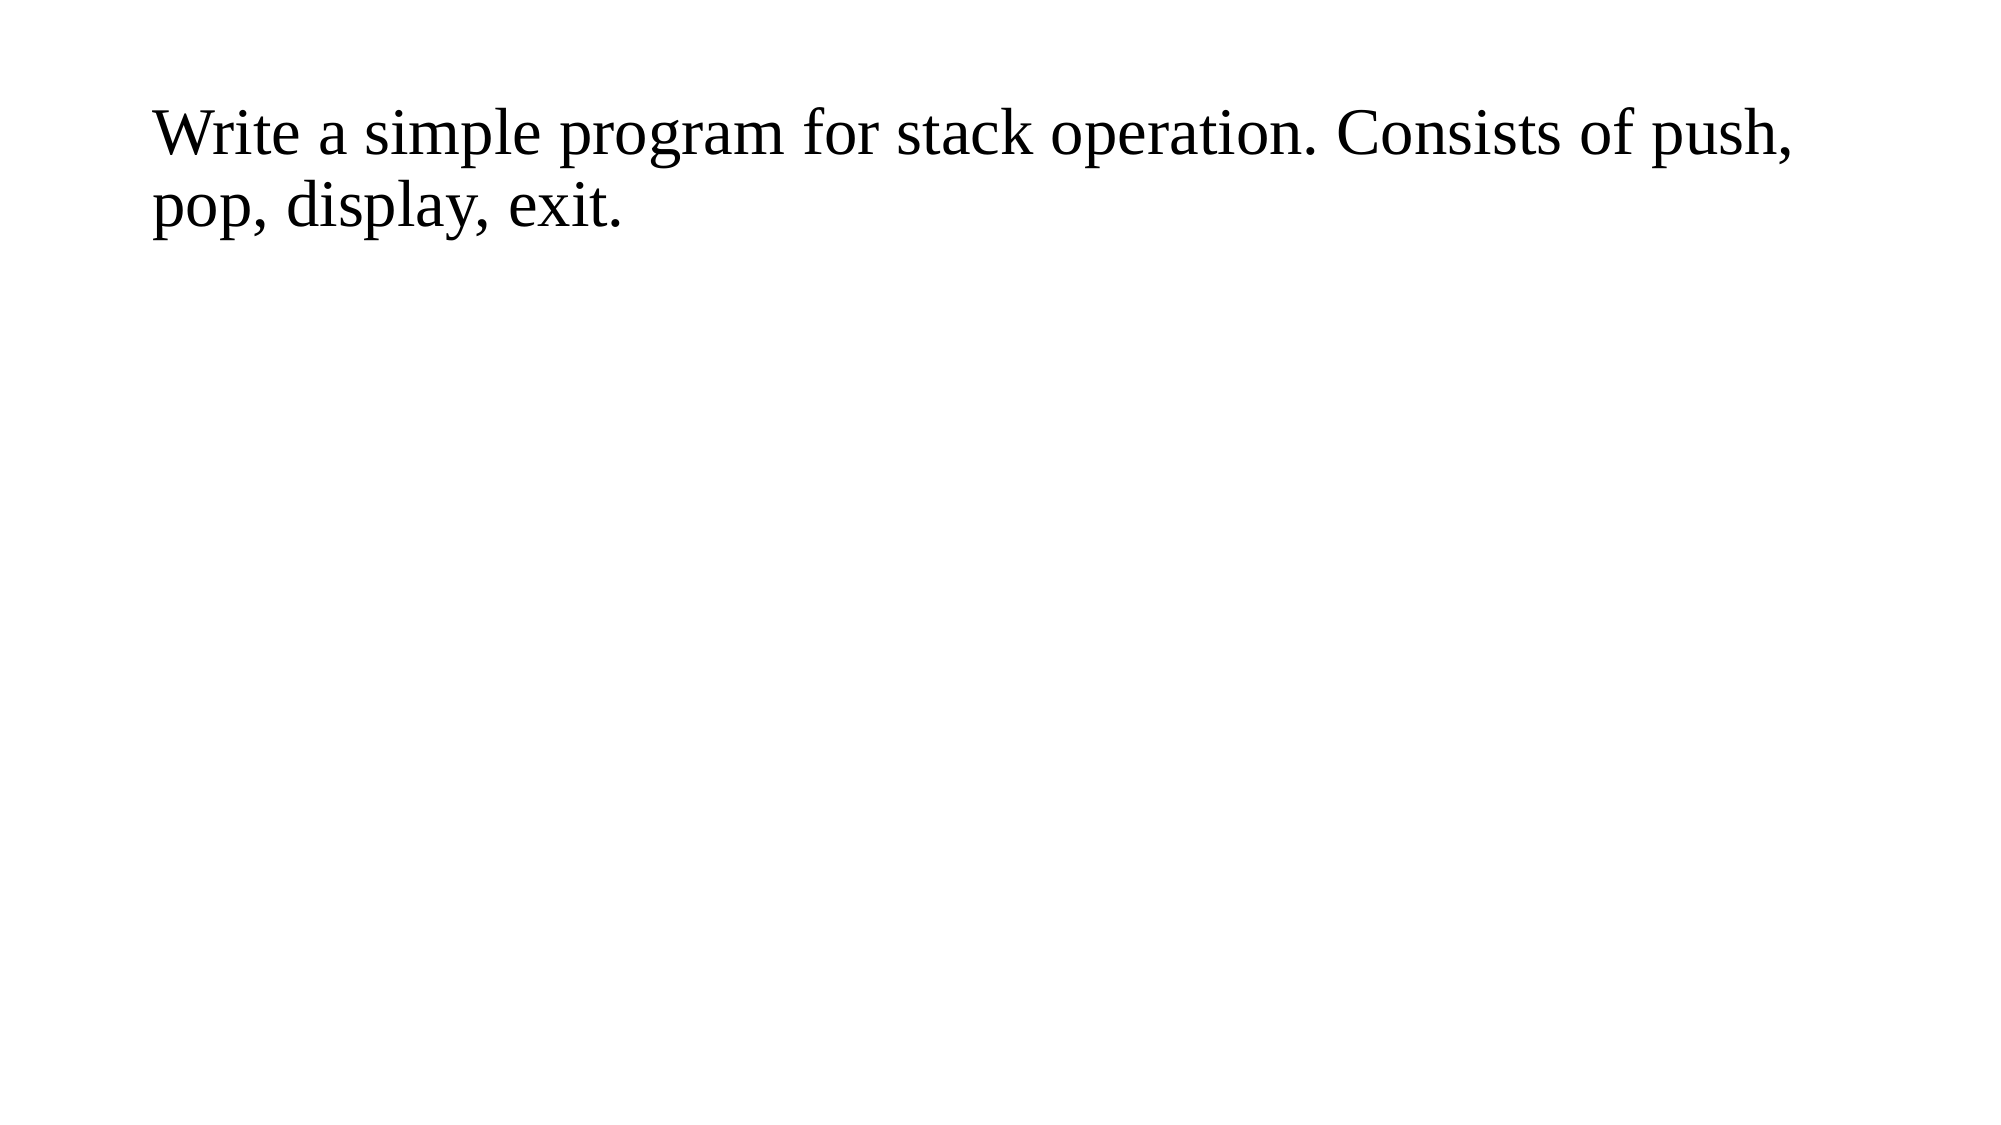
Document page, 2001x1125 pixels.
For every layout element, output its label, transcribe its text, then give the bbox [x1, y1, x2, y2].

title Write a simple program for stack operation. Consists of push, pop, display, exit. [137, 59, 1863, 278]
